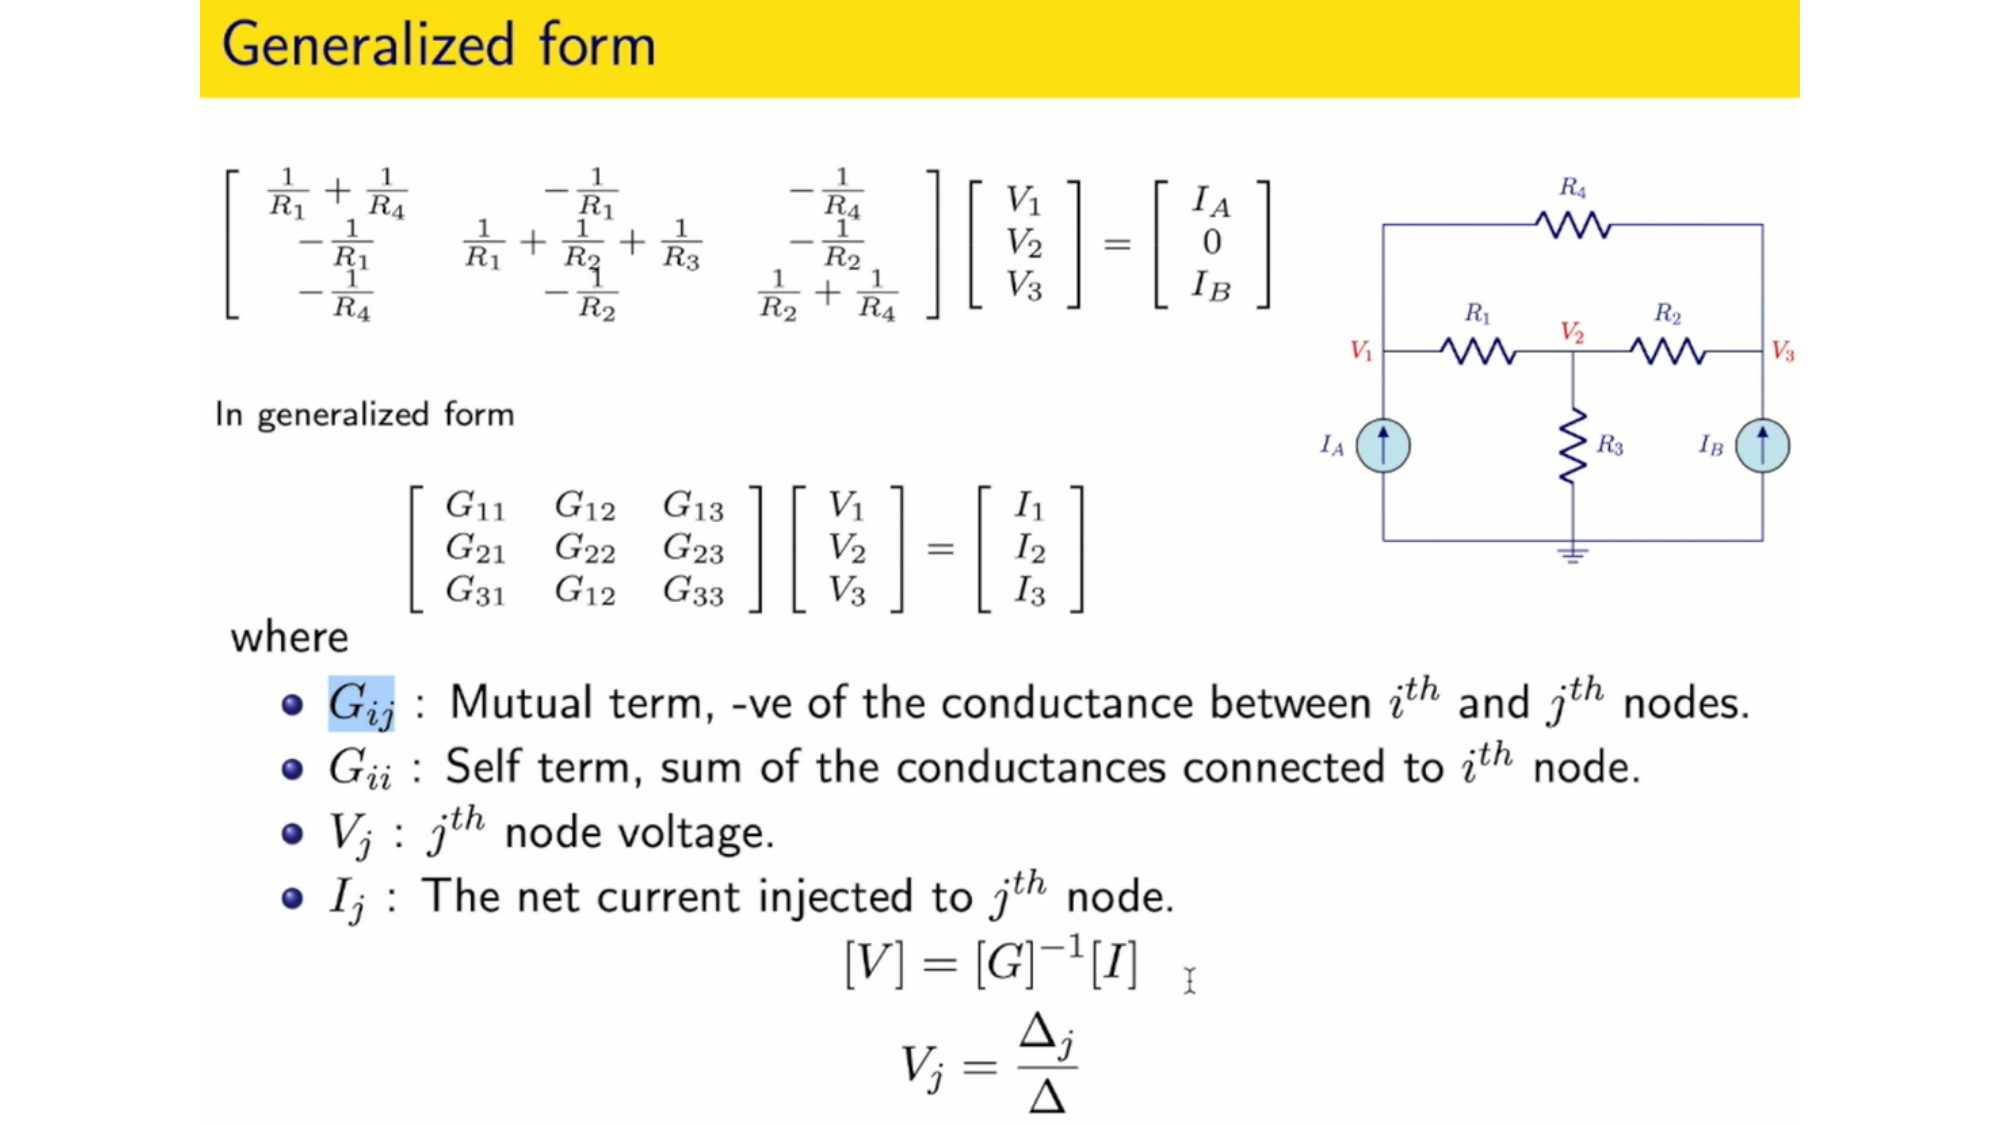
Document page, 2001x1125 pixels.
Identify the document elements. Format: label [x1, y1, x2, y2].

picture [200, 0, 1800, 1125]
